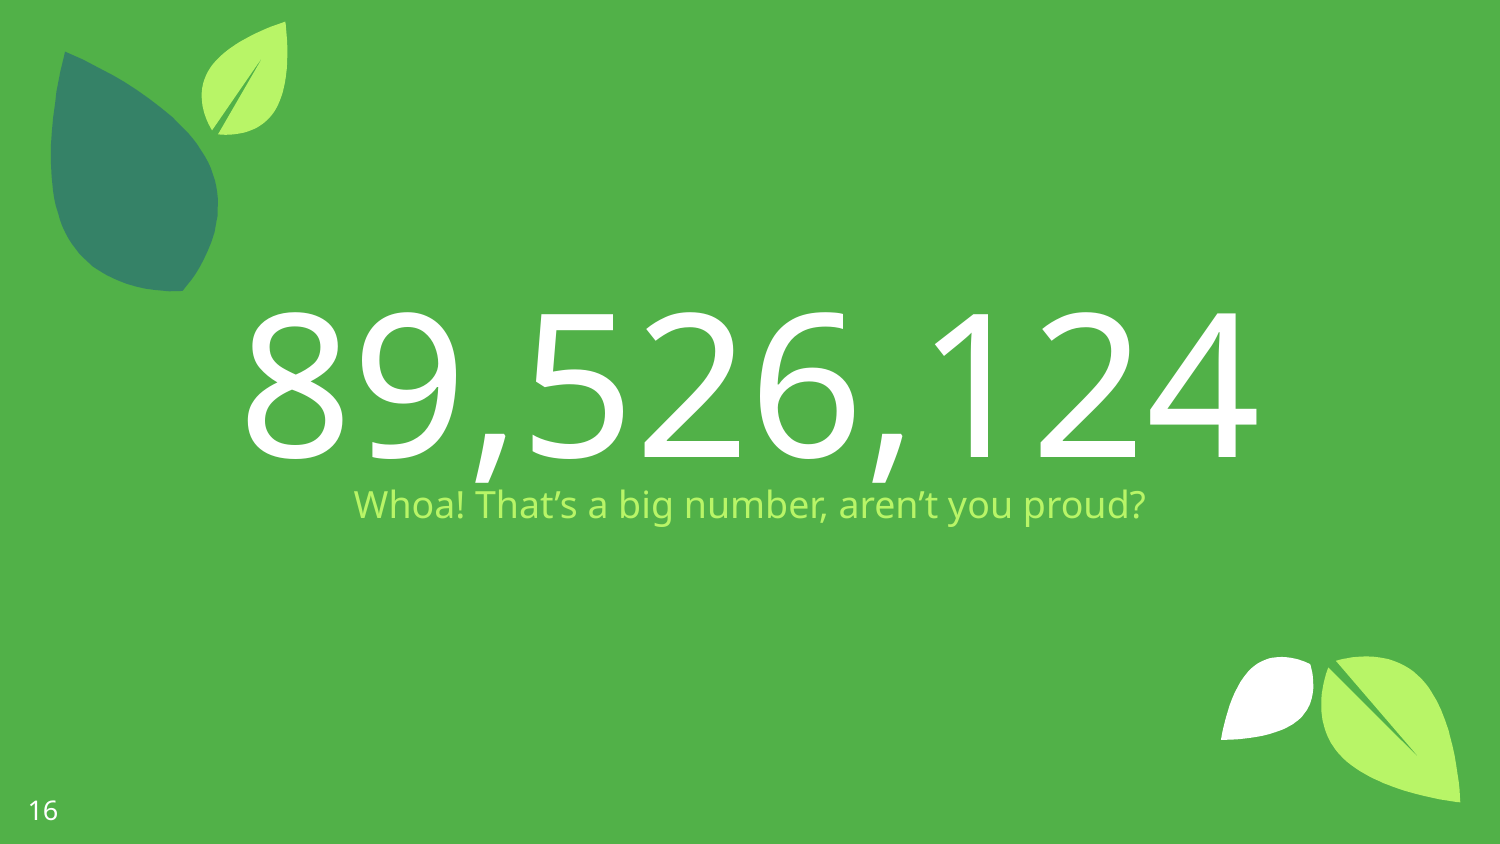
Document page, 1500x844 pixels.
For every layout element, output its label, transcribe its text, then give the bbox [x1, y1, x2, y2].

title 89,526,124 [112, 322, 1388, 465]
subtitle Whoa! That’s a big number, aren’t you proud? [112, 465, 1388, 595]
slide_number 16 [12, 779, 103, 844]
